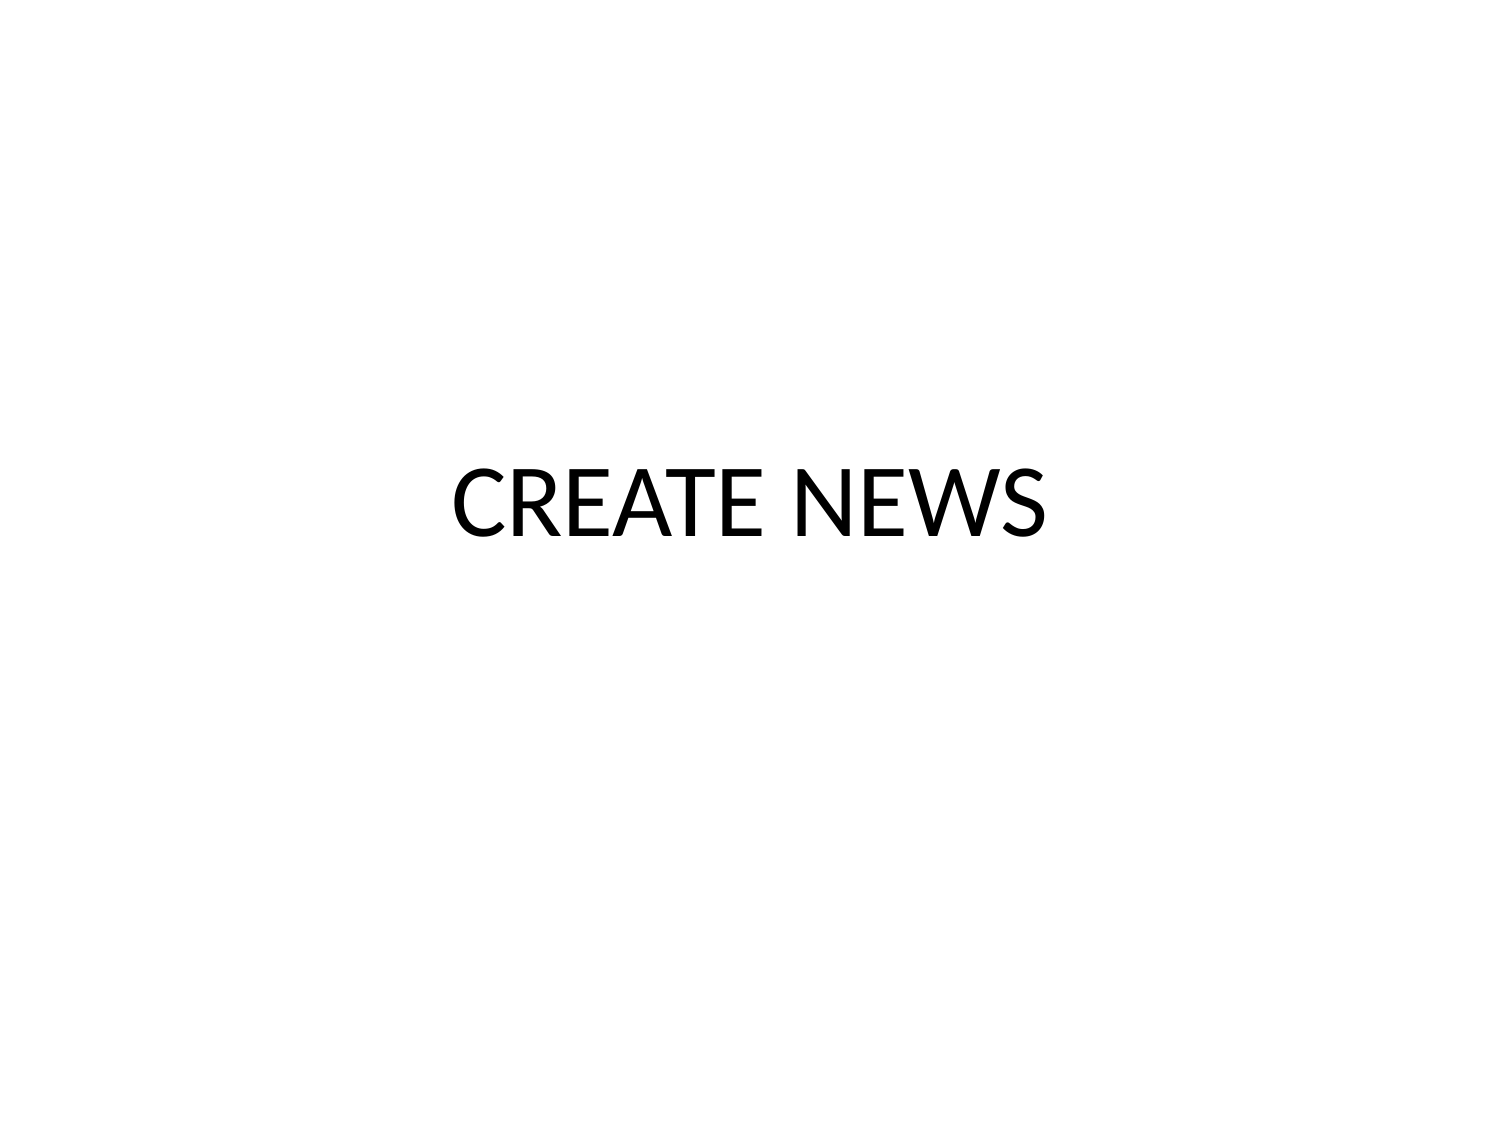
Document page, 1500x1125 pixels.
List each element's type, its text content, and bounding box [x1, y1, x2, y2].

text_box CREATE NEWS [362, 424, 1138, 565]
